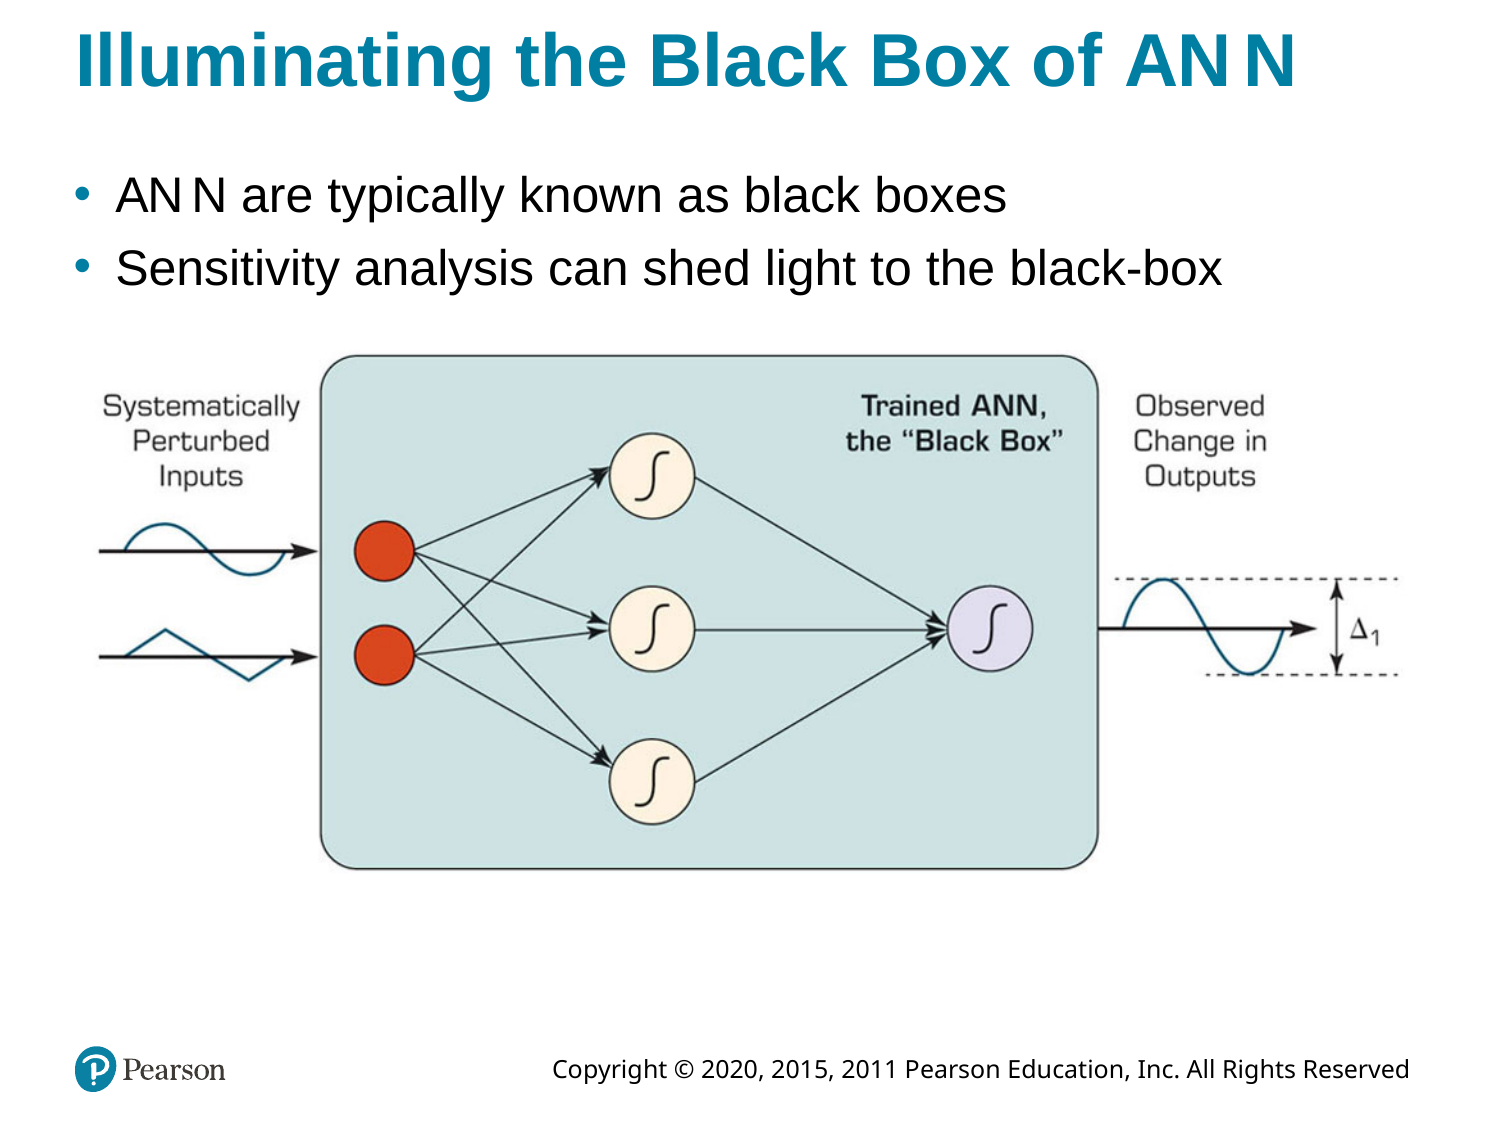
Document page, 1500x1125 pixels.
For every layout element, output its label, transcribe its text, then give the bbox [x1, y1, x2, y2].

title Illuminating the Black Box of A N N [75, 0, 1413, 102]
list A N N are typically known as black boxes Sensitivity analysis can shed light to the black-box [73, 162, 1413, 801]
picture [92, 349, 1405, 883]
